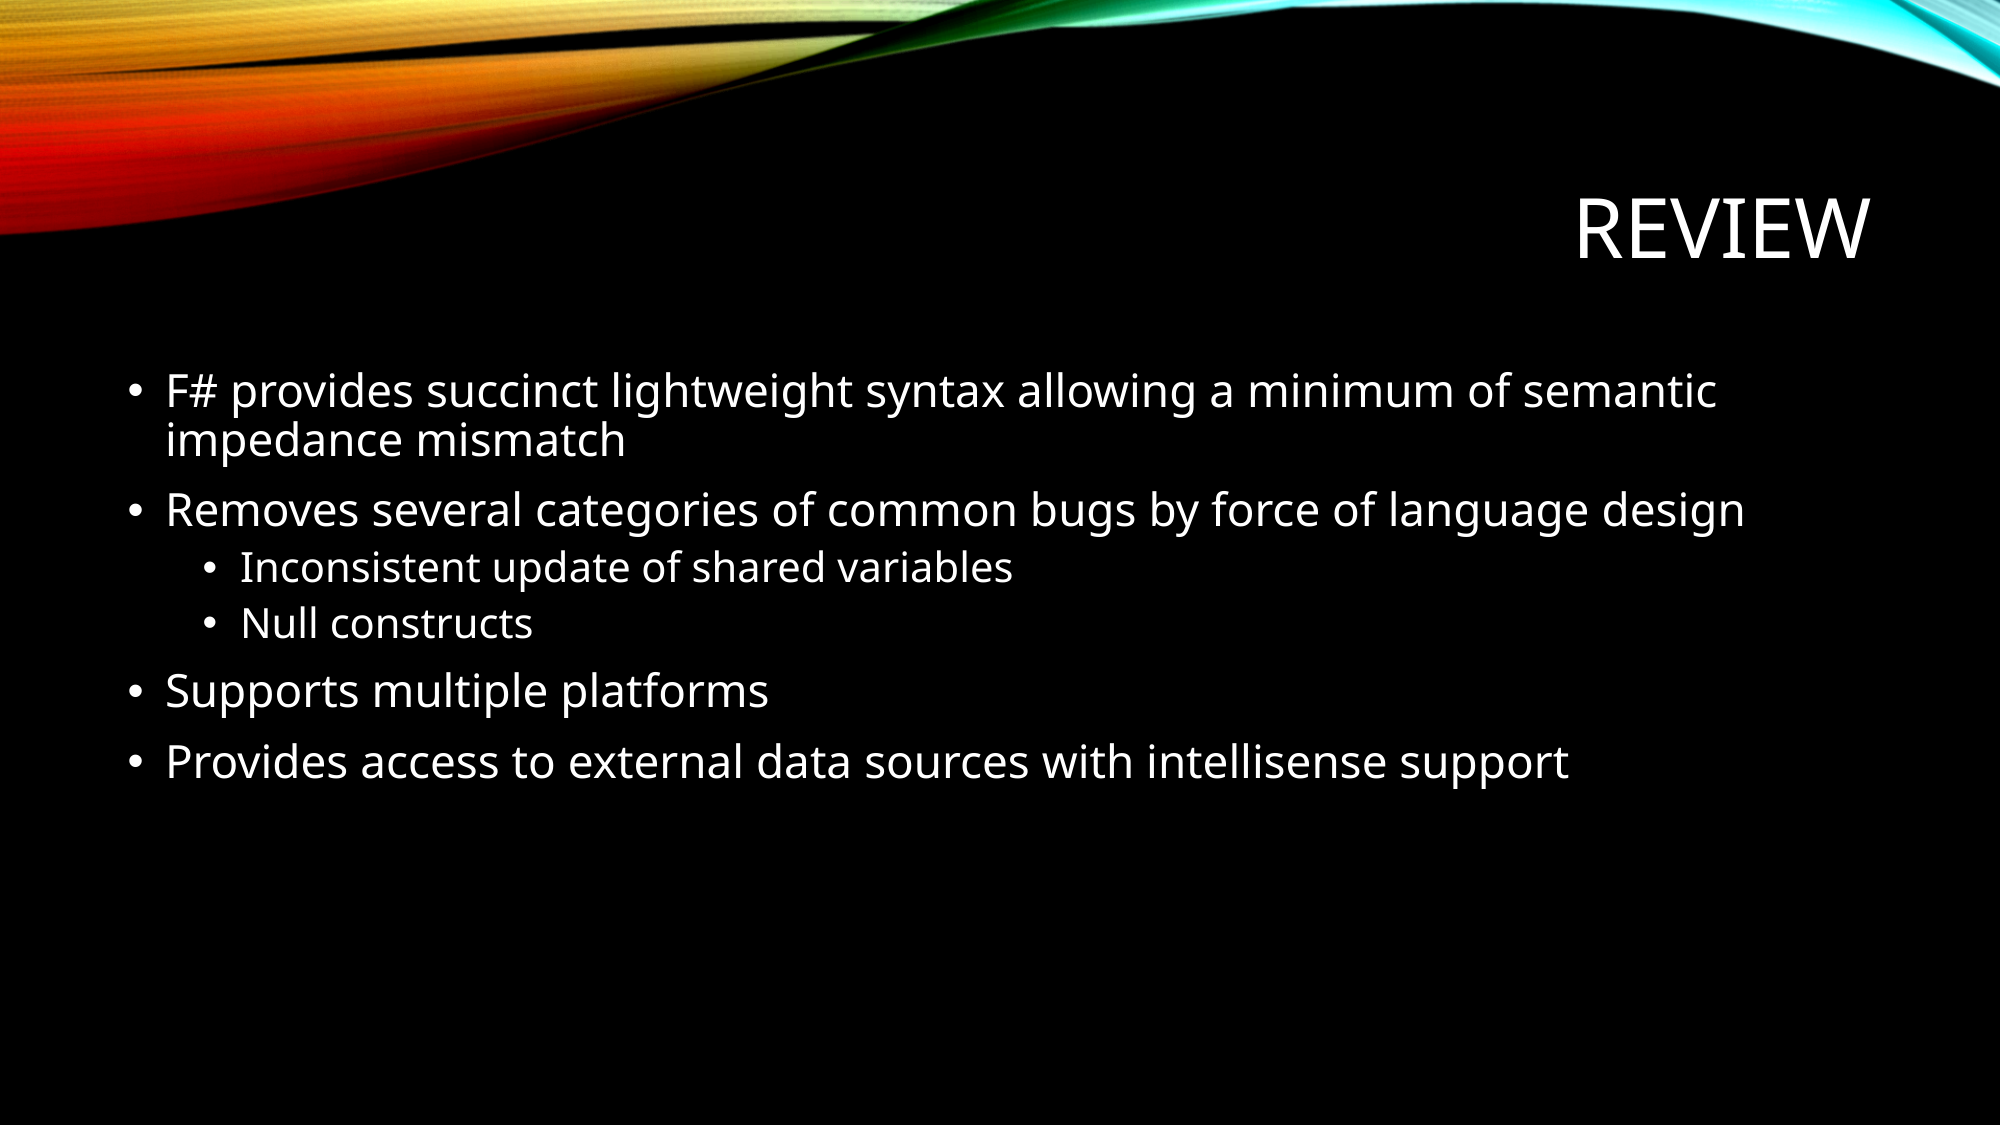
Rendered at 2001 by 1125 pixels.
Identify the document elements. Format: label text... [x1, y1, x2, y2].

title Review [474, 125, 1888, 338]
picture [0, 0, 2000, 237]
list F# provides succinct lightweight syntax allowing a minimum of semantic impedance mismatch Removes several categories of common bugs by force of language design Inconsistent update of shared variables Null constructs Supports multiple platforms Provides access to external data sources with intellisense support [112, 360, 1888, 1021]
